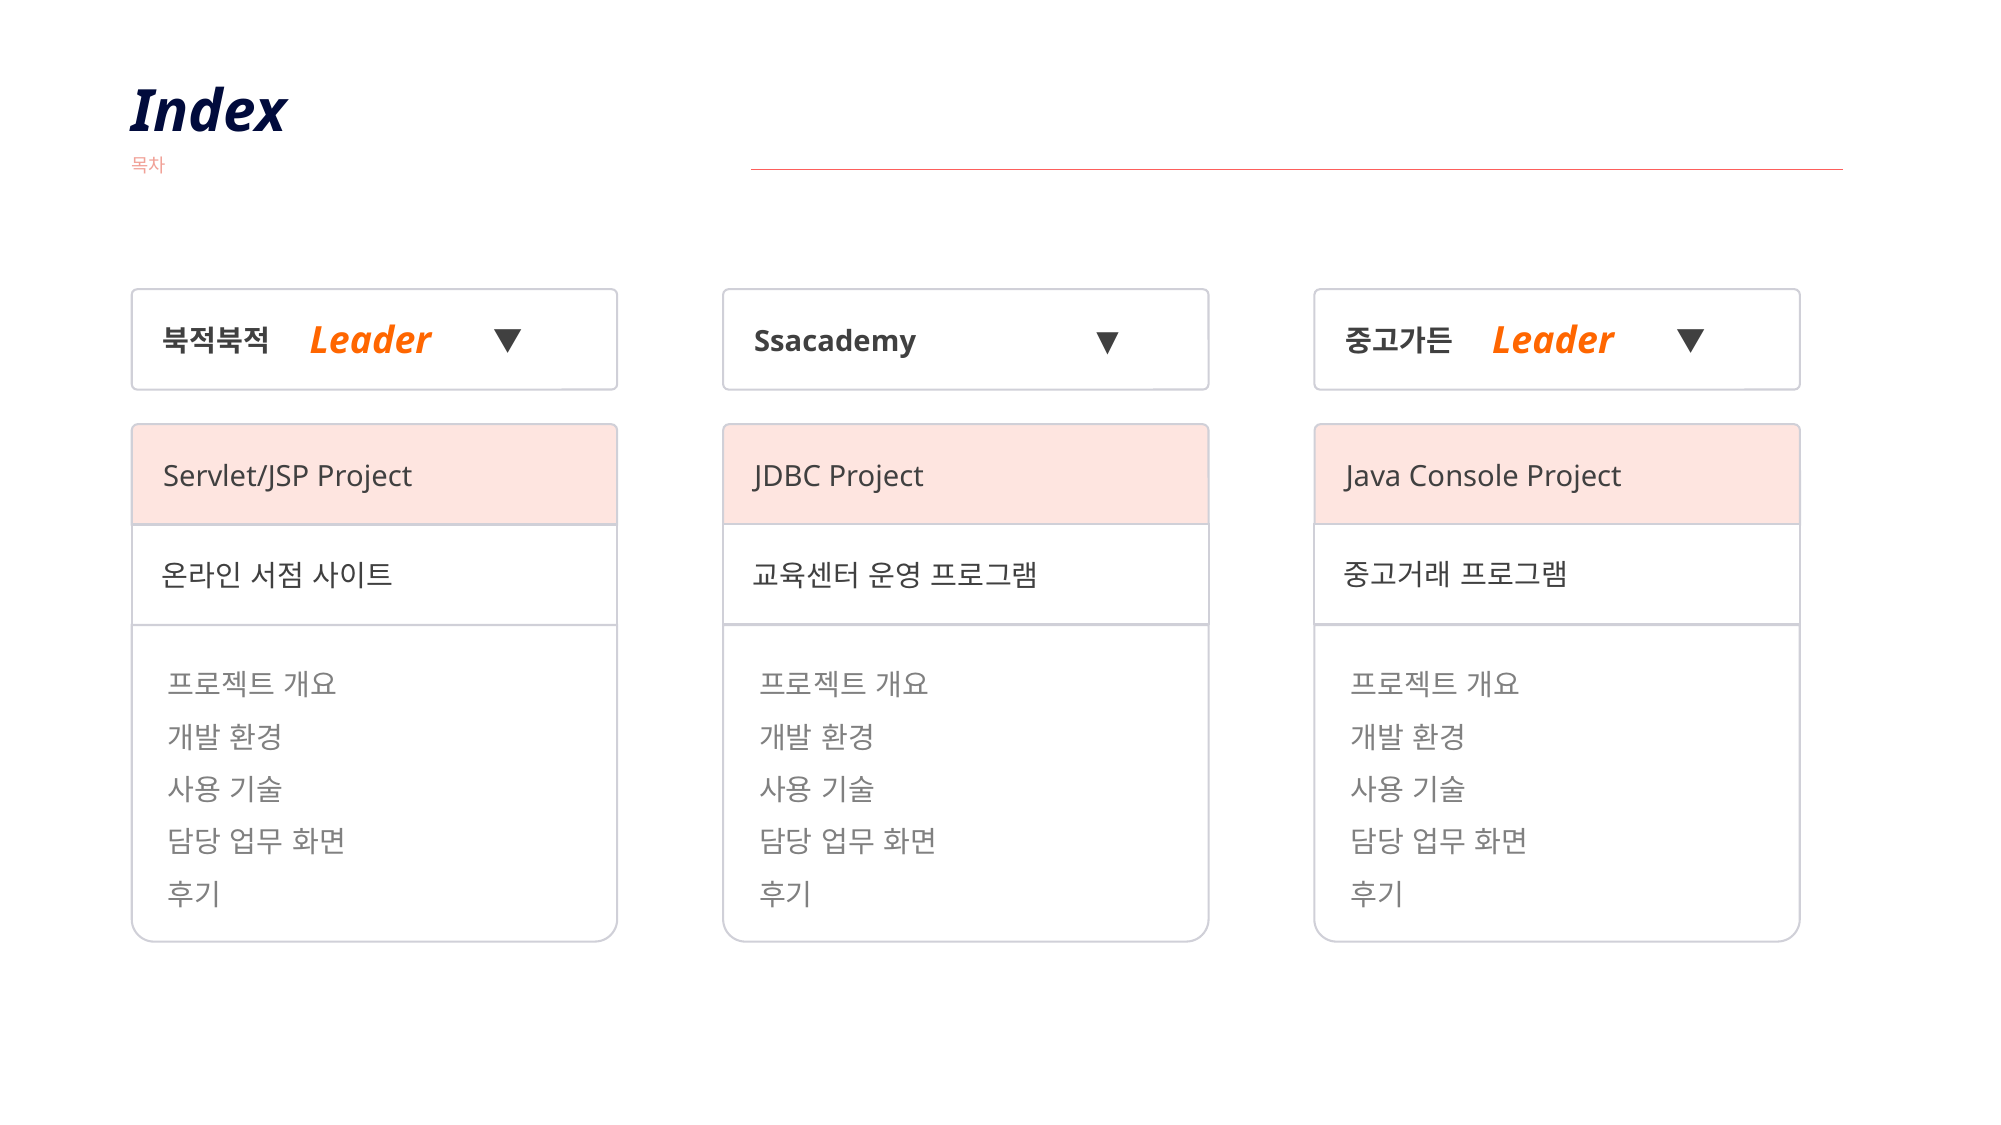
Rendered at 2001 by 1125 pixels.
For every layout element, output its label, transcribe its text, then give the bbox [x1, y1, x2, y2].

text_box Ssacademy ▼ [722, 288, 1210, 391]
text_box 프로젝트 개요 개발 환경 사용 기술 담당 업무 화면 후기 [1313, 623, 1801, 943]
text_box 북적북적 ▼ [130, 288, 619, 391]
text_box 프로젝트 개요 개발 환경 사용 기술 담당 업무 화면 후기 [722, 623, 1210, 943]
text_box 프로젝트 개요 개발 환경 사용 기술 담당 업무 화면 후기 [130, 623, 619, 943]
text_box Servlet/JSP Project [130, 423, 619, 526]
text_box JDBC Project [722, 423, 1210, 523]
text_box 교육센터 운영 프로그램 [722, 523, 1210, 623]
text_box Leader [294, 308, 455, 369]
text_box Java Console Project [1313, 423, 1802, 526]
text_box 중고거래 프로그램 [1313, 523, 1801, 623]
text_box 중고가든 ▼ [1313, 288, 1801, 391]
text_box 온라인 서점 사이트 [131, 523, 618, 623]
text_box Index 목차 [116, 30, 1117, 185]
text_box Leader [1477, 308, 1637, 369]
